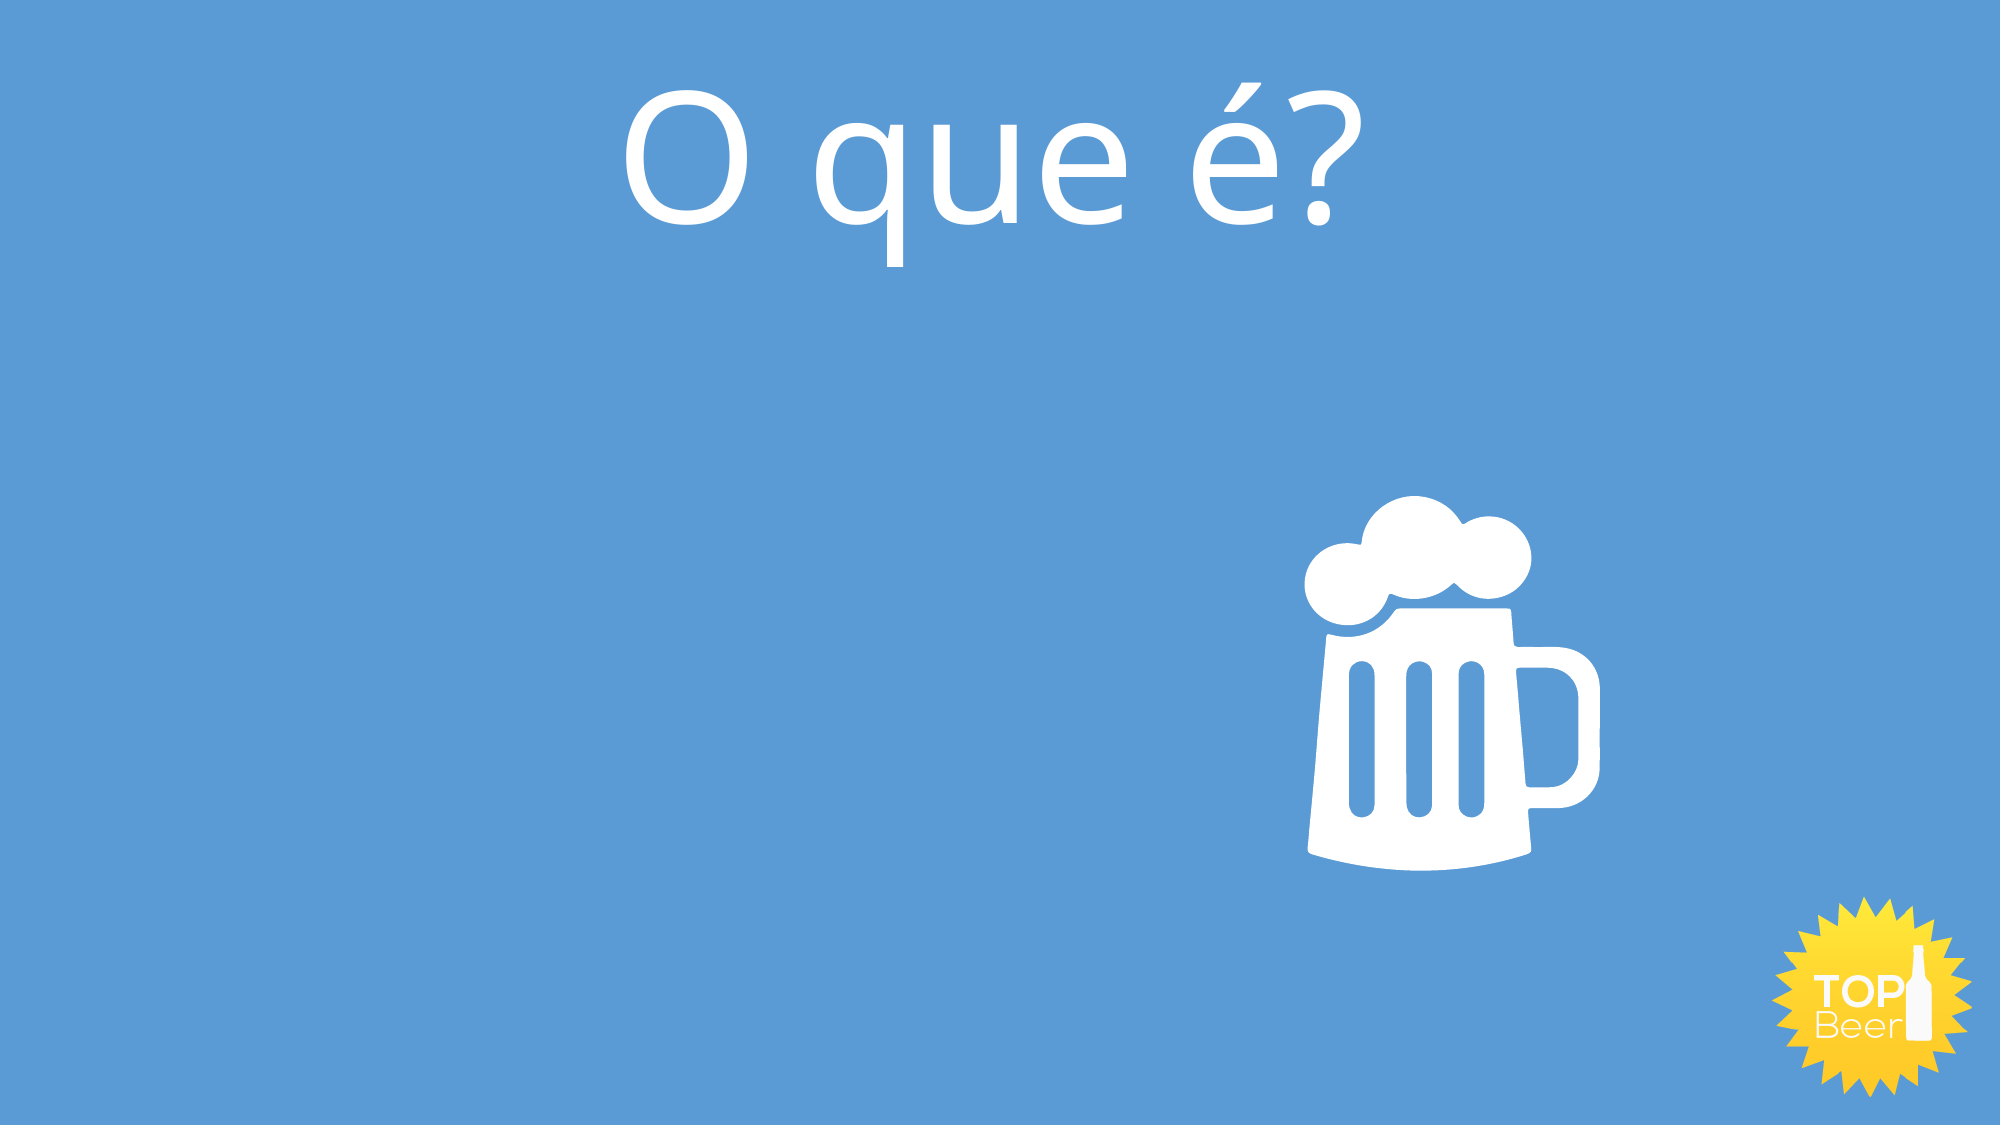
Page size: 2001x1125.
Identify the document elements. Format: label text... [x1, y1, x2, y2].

title O que é? [128, 55, 1854, 273]
picture [1772, 896, 1972, 1097]
picture [1263, 491, 1623, 876]
